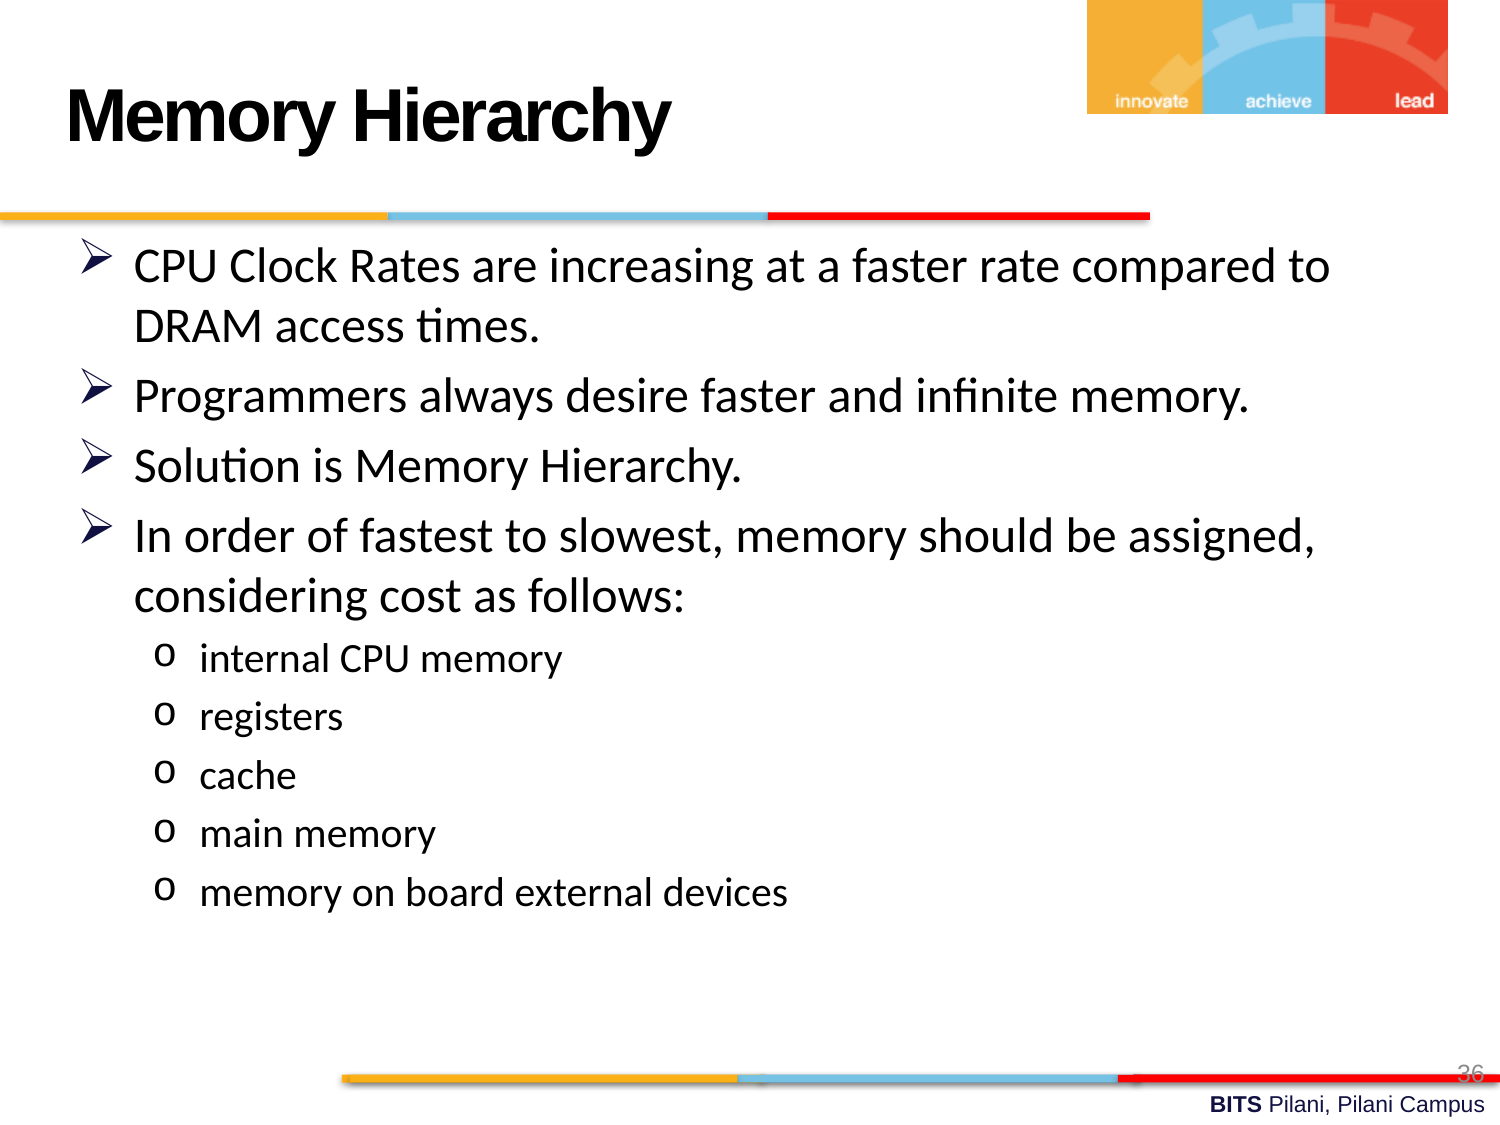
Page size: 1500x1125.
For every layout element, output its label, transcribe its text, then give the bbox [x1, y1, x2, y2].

picture [1087, 0, 1448, 114]
slide_number 36 [1149, 1042, 1500, 1103]
list Memory Hierarchy [49, 24, 1088, 213]
list CPU Clock Rates are increasing at a faster rate compared to DRAM access times. Programmers always desire faster and infinite memory. Solution is Memory Hierarchy. In order of fastest to slowest, memory should be assigned, considering cost as follows: internal CPU memory registers cache main memory memory on board external devices [62, 224, 1413, 1088]
